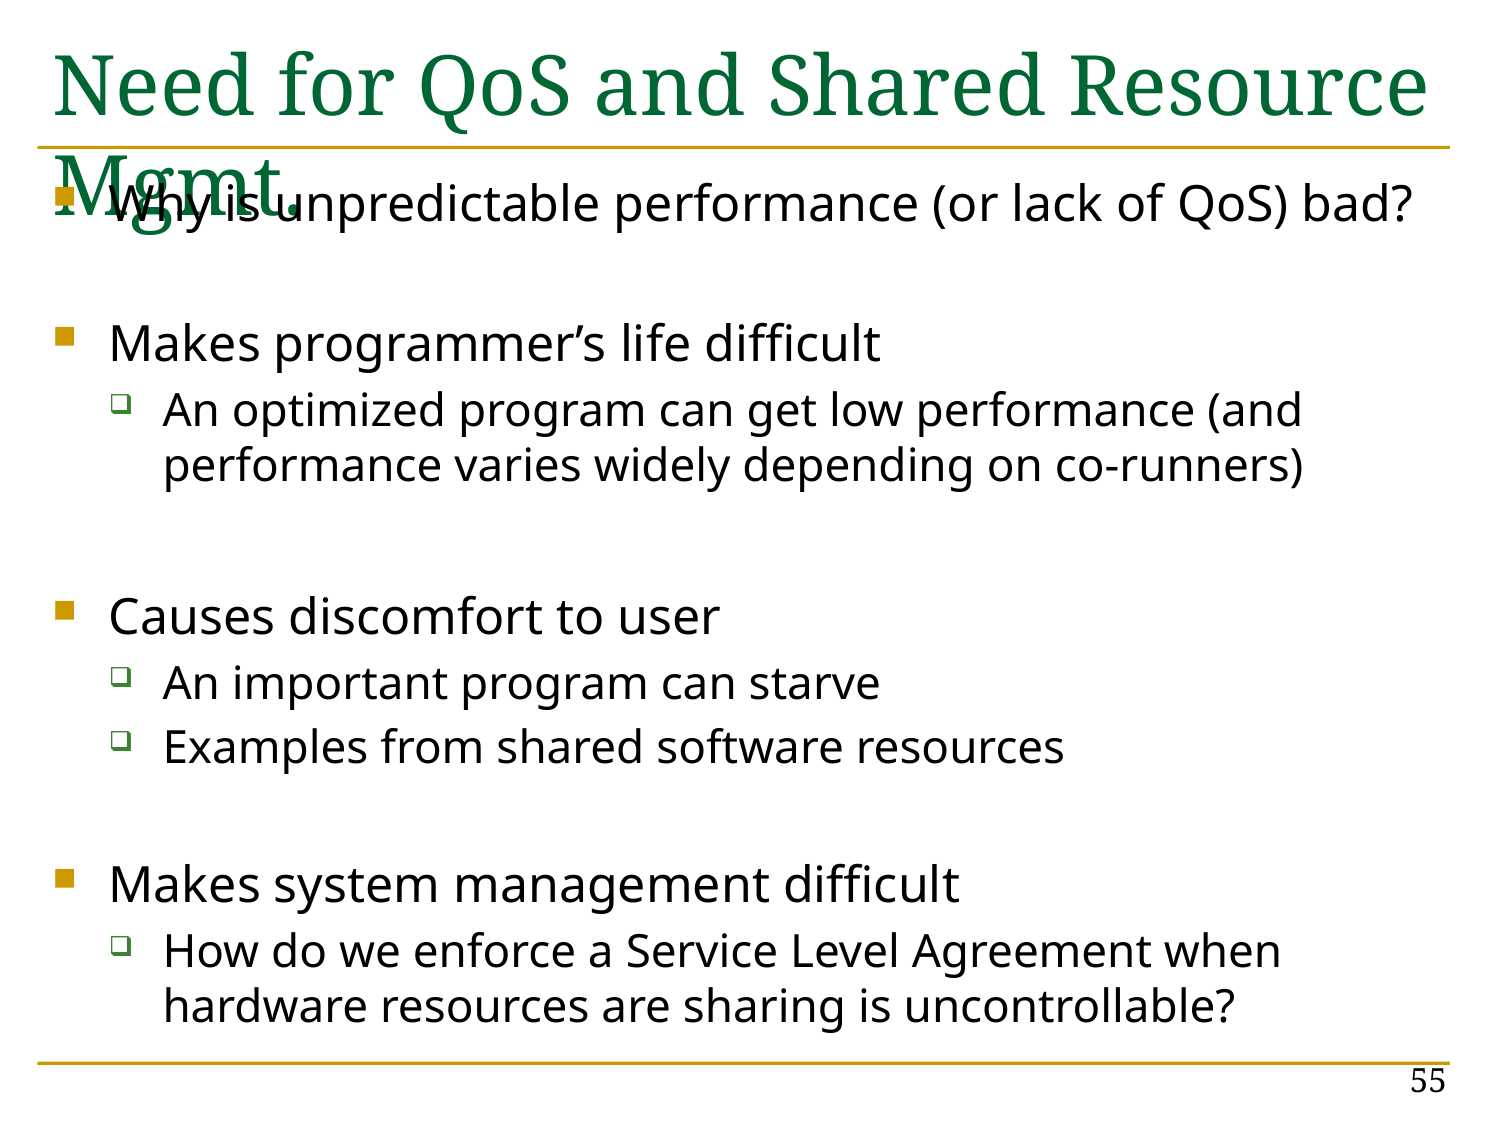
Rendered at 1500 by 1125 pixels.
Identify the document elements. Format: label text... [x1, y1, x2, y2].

list Why is unpredictable performance (or lack of QoS) bad? Makes programmer’s life difficult An optimized program can get low performance (and performance varies widely depending on co-runners) Causes discomfort to user An important program can starve Examples from shared software resources Makes system management difficult How do we enforce a Service Level Agreement when hardware resources are sharing is uncontrollable? [37, 163, 1450, 1016]
slide_number 55 [1111, 1036, 1462, 1112]
title Need for QoS and Shared Resource Mgmt. [37, 24, 1500, 200]
